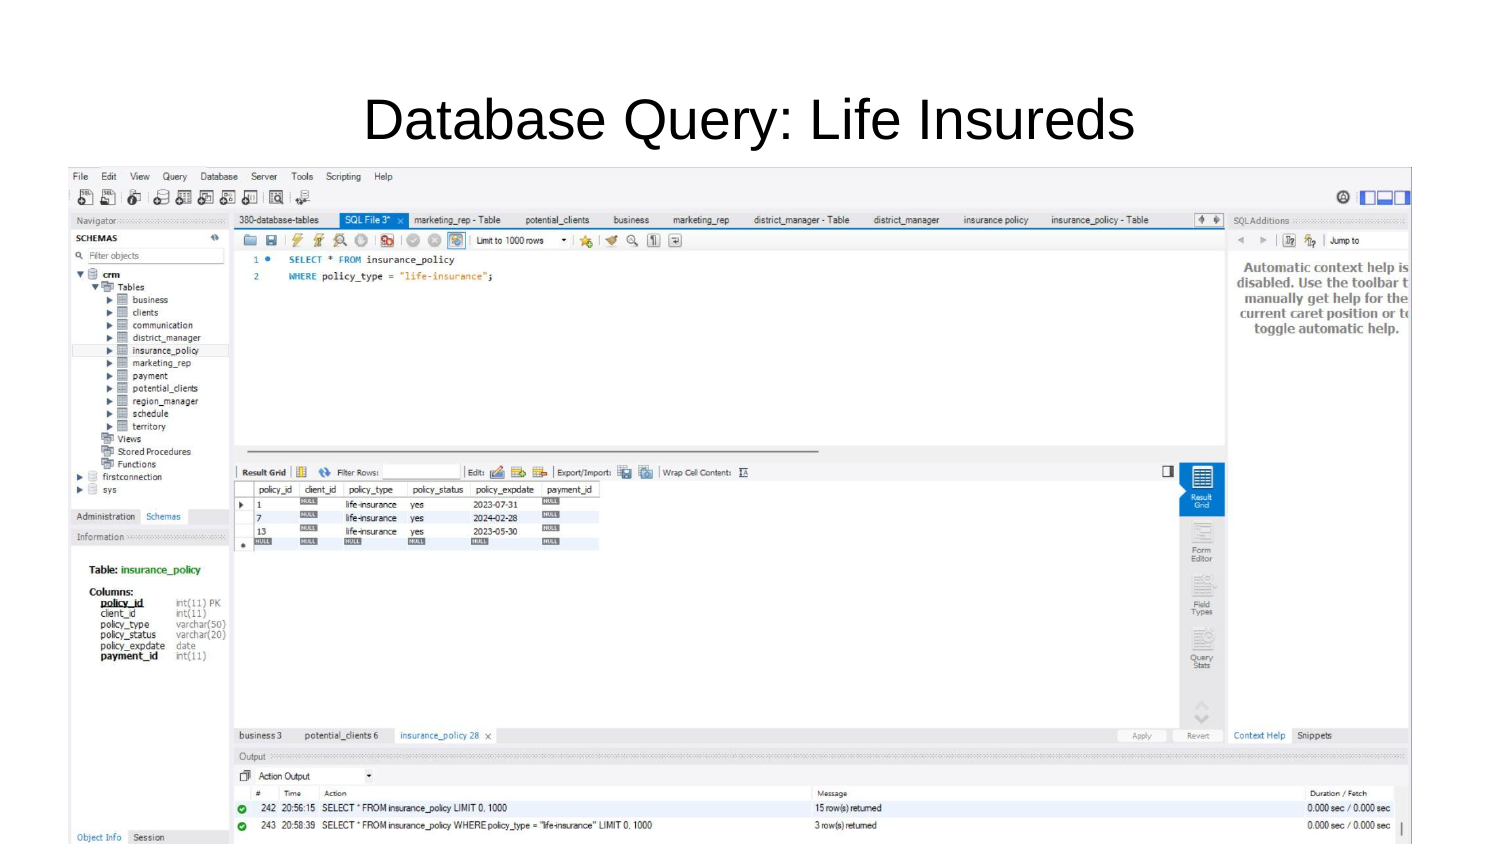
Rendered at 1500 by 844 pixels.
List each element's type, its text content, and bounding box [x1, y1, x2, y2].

picture [67, 166, 1413, 844]
title Database Query: Life Insureds [51, 72, 1449, 167]
